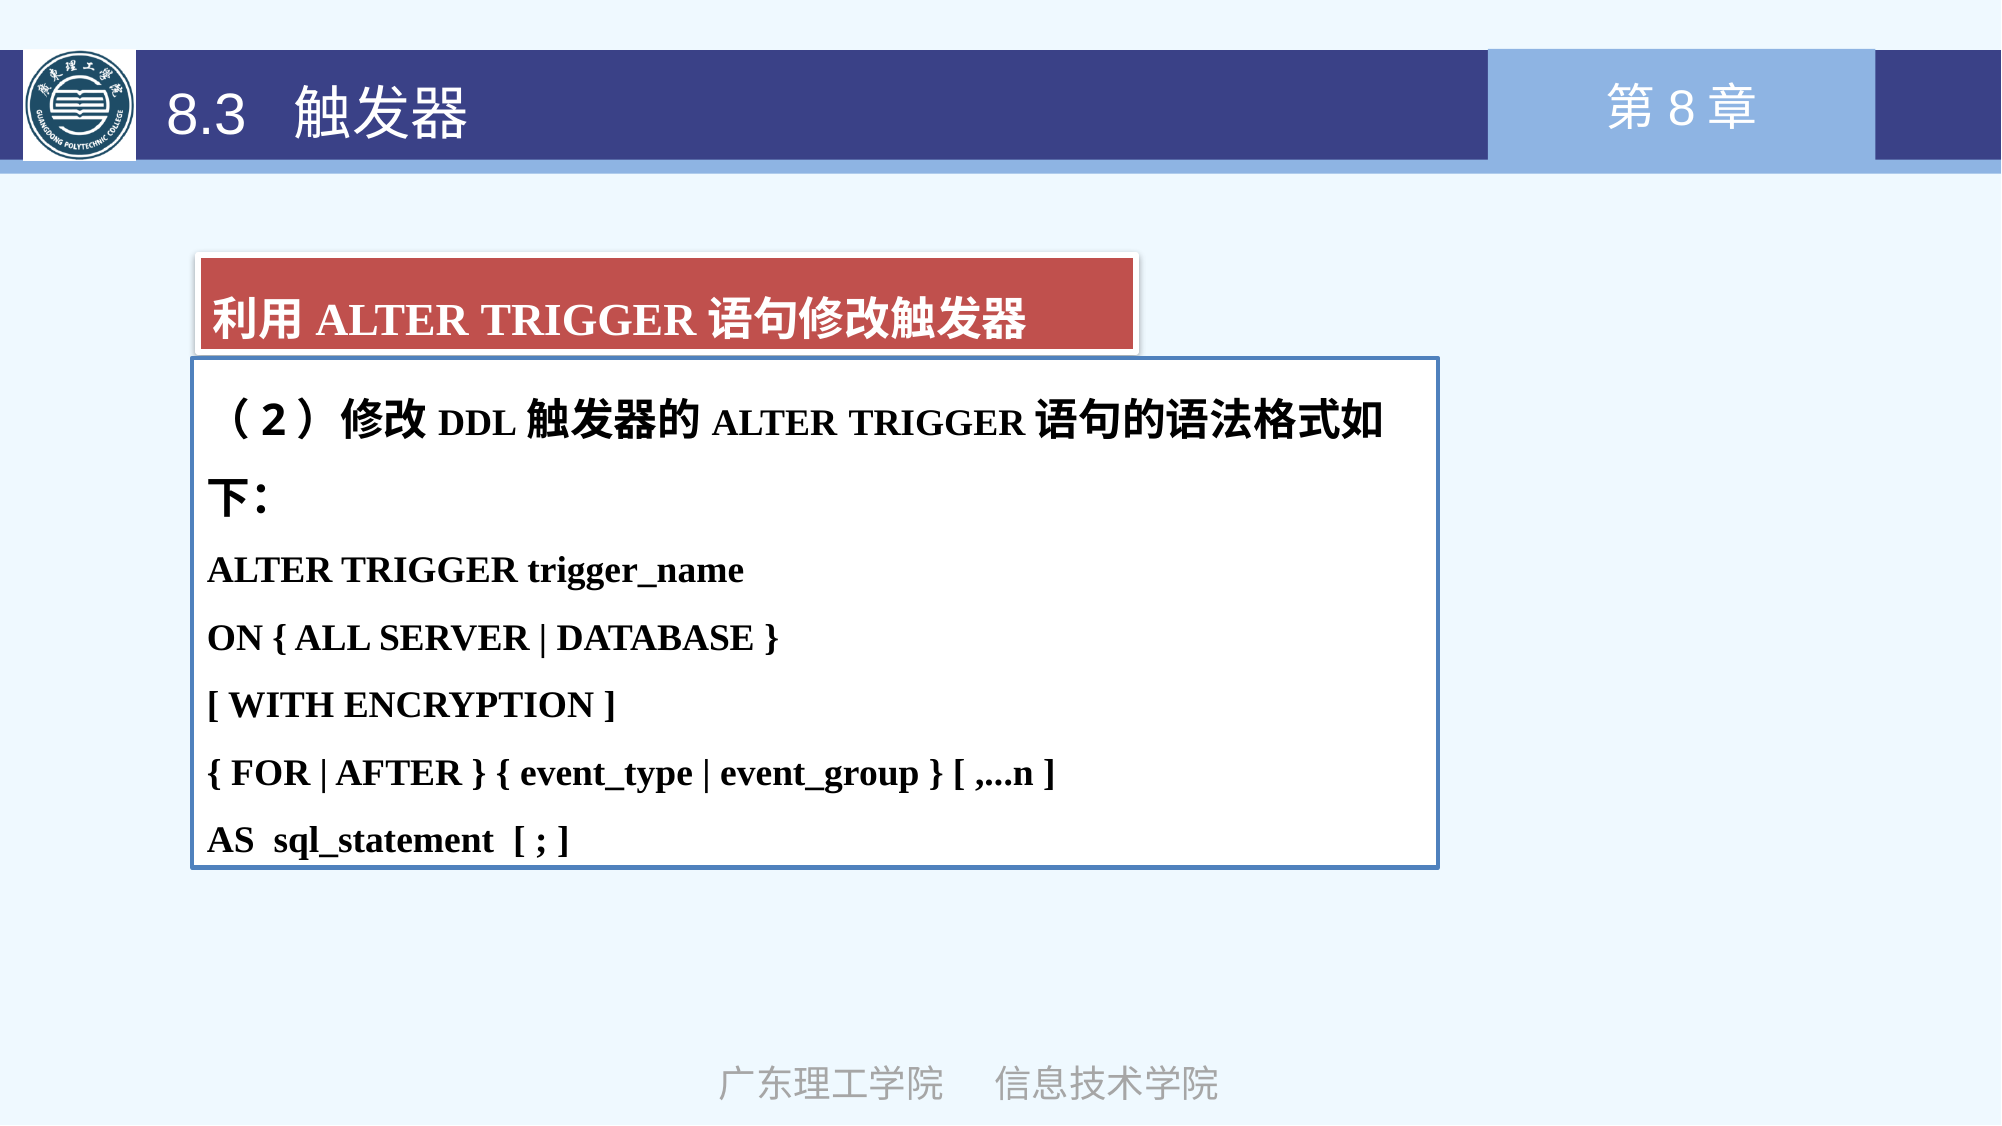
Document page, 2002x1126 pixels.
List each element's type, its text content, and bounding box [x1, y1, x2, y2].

text_box 广东理工学院 信息技术学院 [512, 1050, 1426, 1115]
text_box 第8章 [1486, 47, 1878, 157]
text_box 8.3 触发器 [148, 67, 1266, 155]
text_box [0, 48, 24, 157]
text_box [1878, 48, 2001, 157]
text_box [0, 157, 2001, 176]
text_box 利用ALTER TRIGGER语句修改触发器 [195, 252, 1139, 355]
text_box [134, 48, 1486, 157]
picture [23, 49, 136, 161]
text_box （2）修改DDL触发器的ALTER TRIGGER语句的语法格式如下： ALTER TRIGGER trigger_name ON { ALL SERVER | DATABASE } [ WITH ENCRYPTION ] { FOR | AFTER } { event_type | event_group } [ ,...n ] AS sql_statement [ ; ] [190, 356, 1440, 870]
